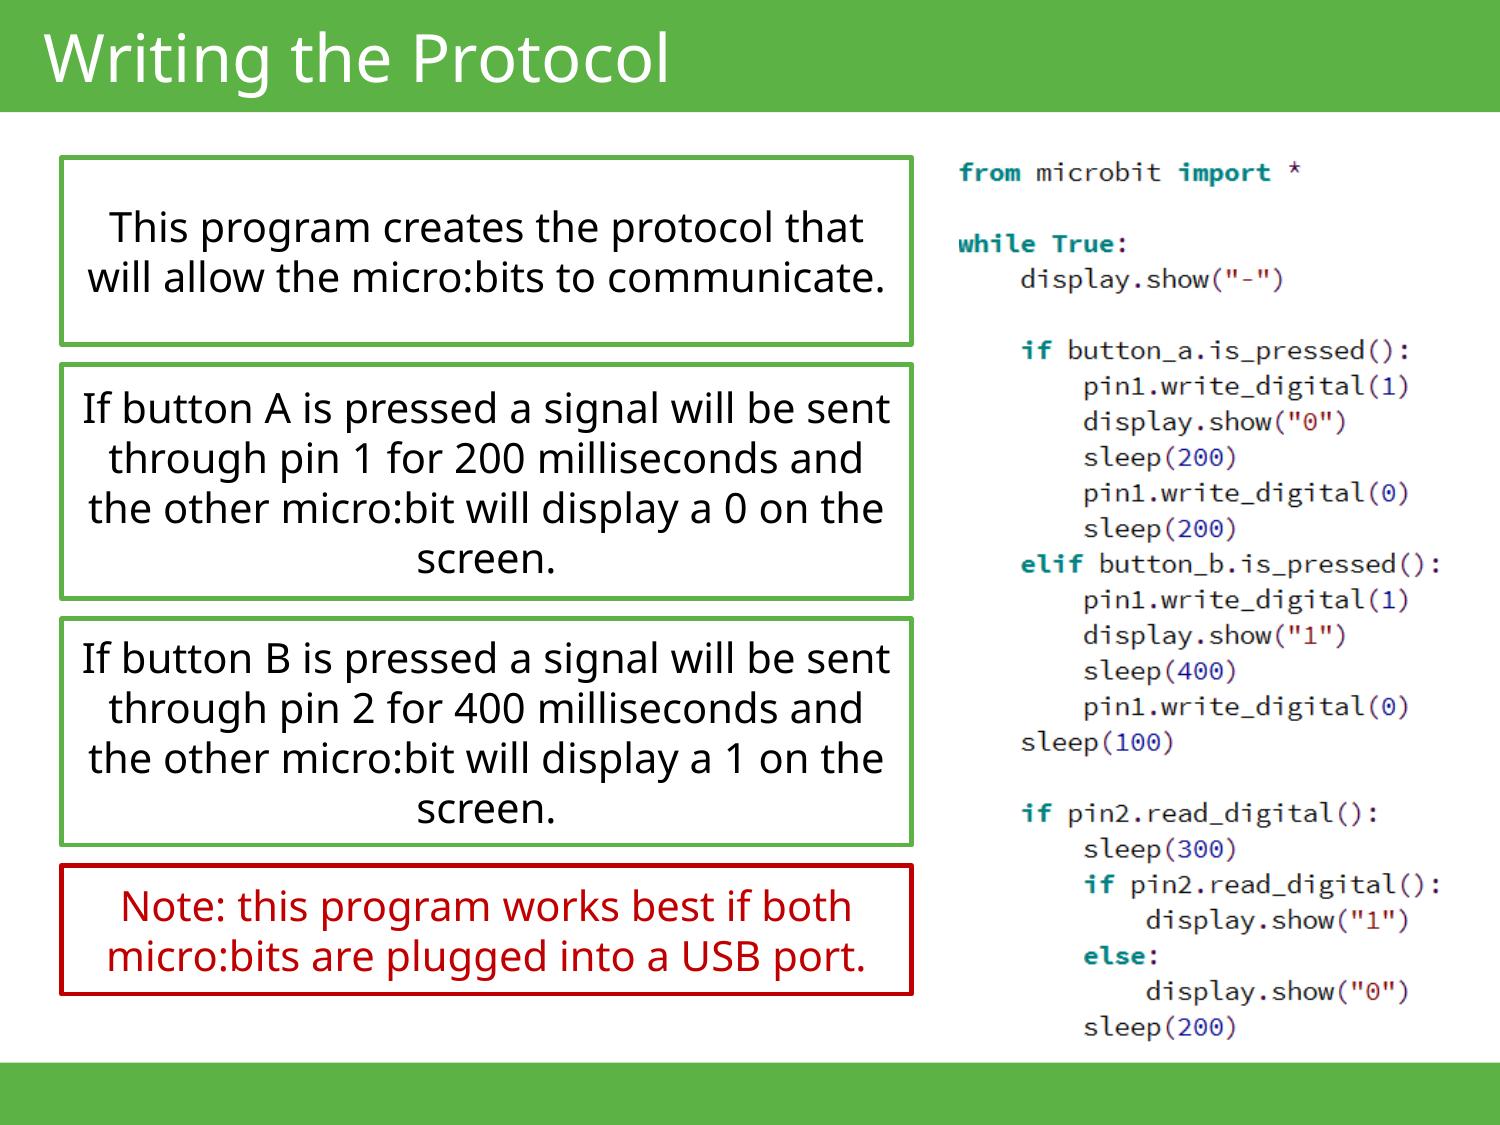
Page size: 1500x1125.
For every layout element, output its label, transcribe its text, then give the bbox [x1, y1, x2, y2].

text_box If button B is pressed a signal will be sent through pin 2 for 400 milliseconds and the other micro:bit will display a 1 on the screen. [61, 618, 912, 845]
text_box If button A is pressed a signal will be sent through pin 1 for 200 milliseconds and the other micro:bit will display a 0 on the screen. [61, 364, 912, 599]
text_box Note: this program works best if both micro:bits are plugged into a USB port. [61, 865, 912, 994]
picture [958, 157, 1452, 1050]
text_box This program creates the protocol that will allow the micro:bits to communicate. [61, 157, 912, 345]
title Writing the Protocol [28, 0, 1379, 113]
